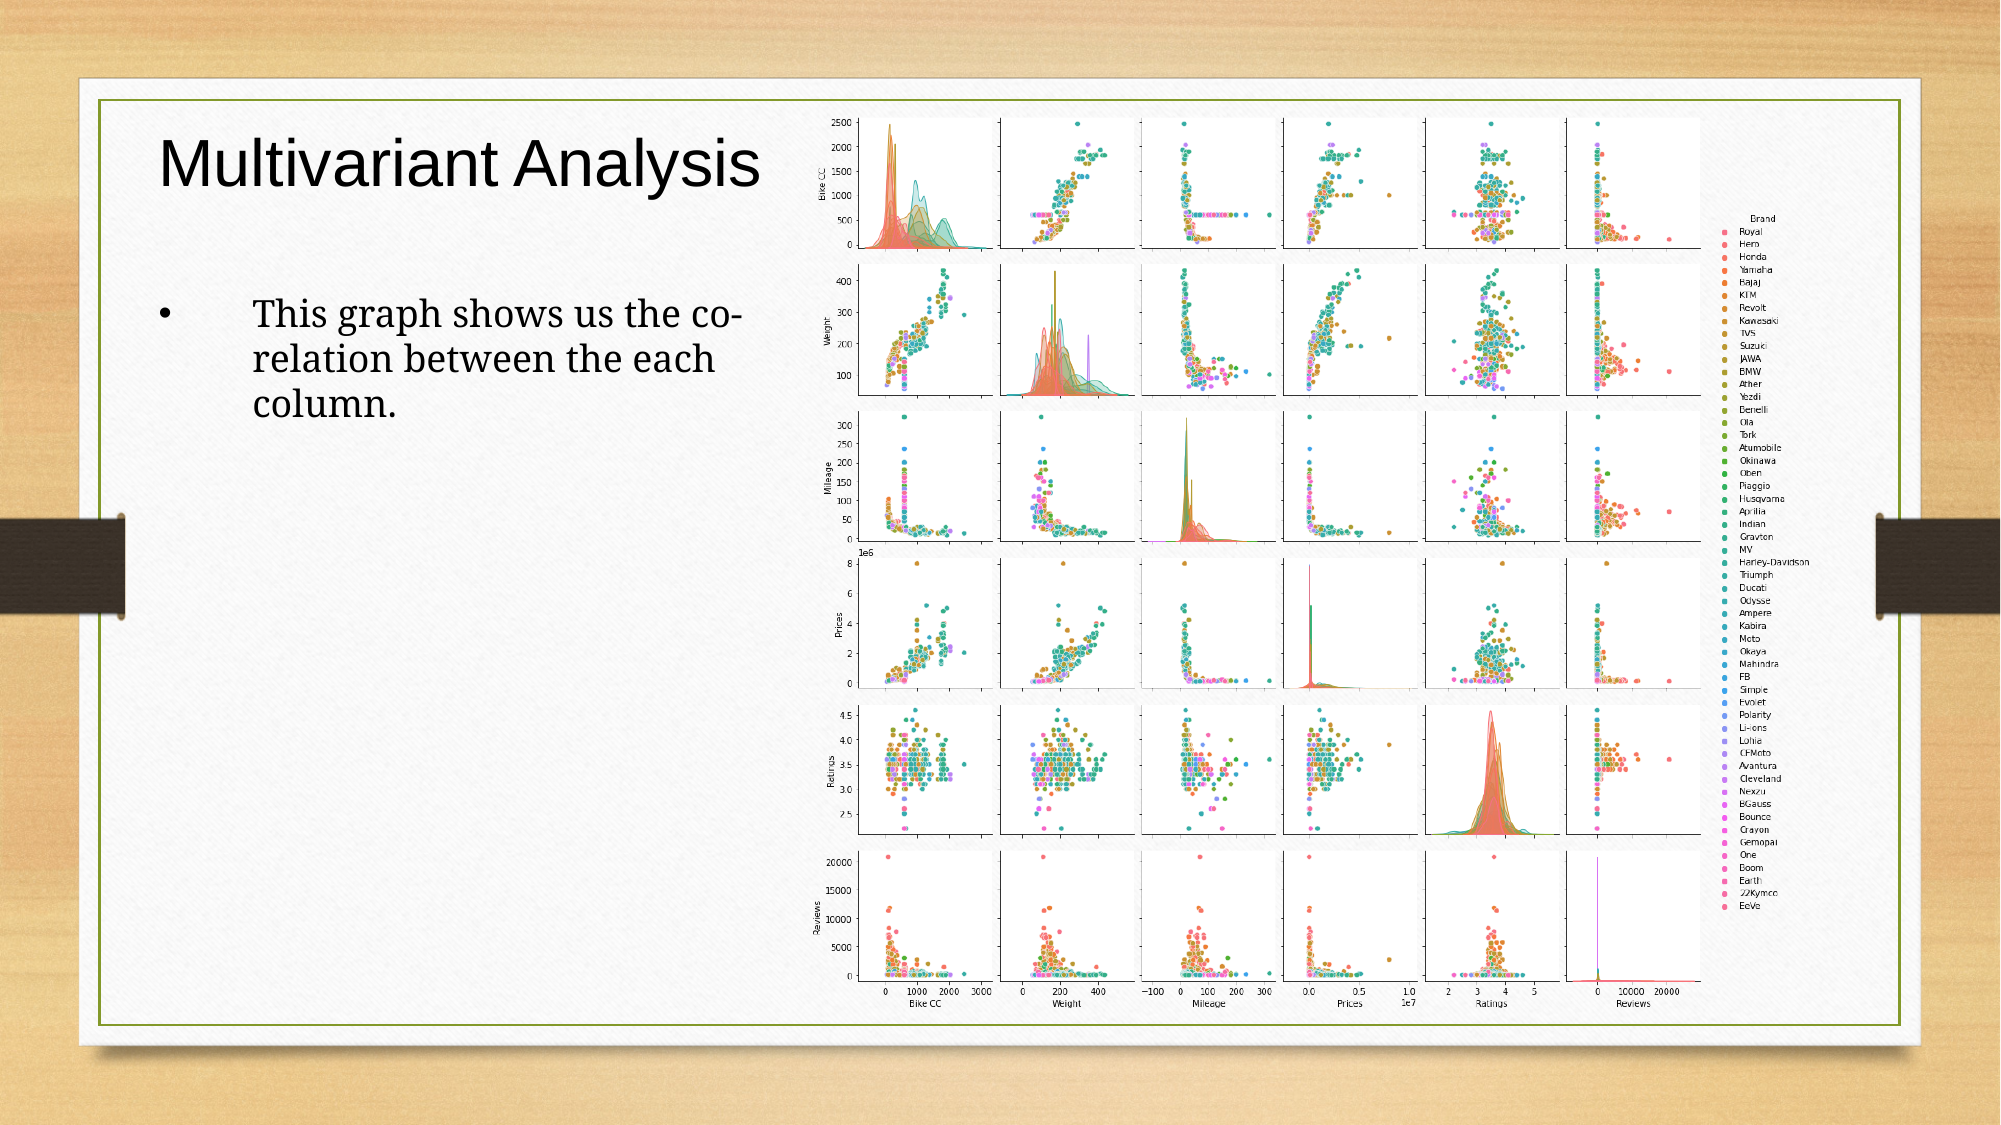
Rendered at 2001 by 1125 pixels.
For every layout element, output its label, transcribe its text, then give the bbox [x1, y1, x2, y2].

picture [0, 0, 2001, 1125]
text_box Multivariant Analysis This graph shows us the co-relation between the each column. [143, 112, 794, 433]
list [807, 112, 1818, 1013]
